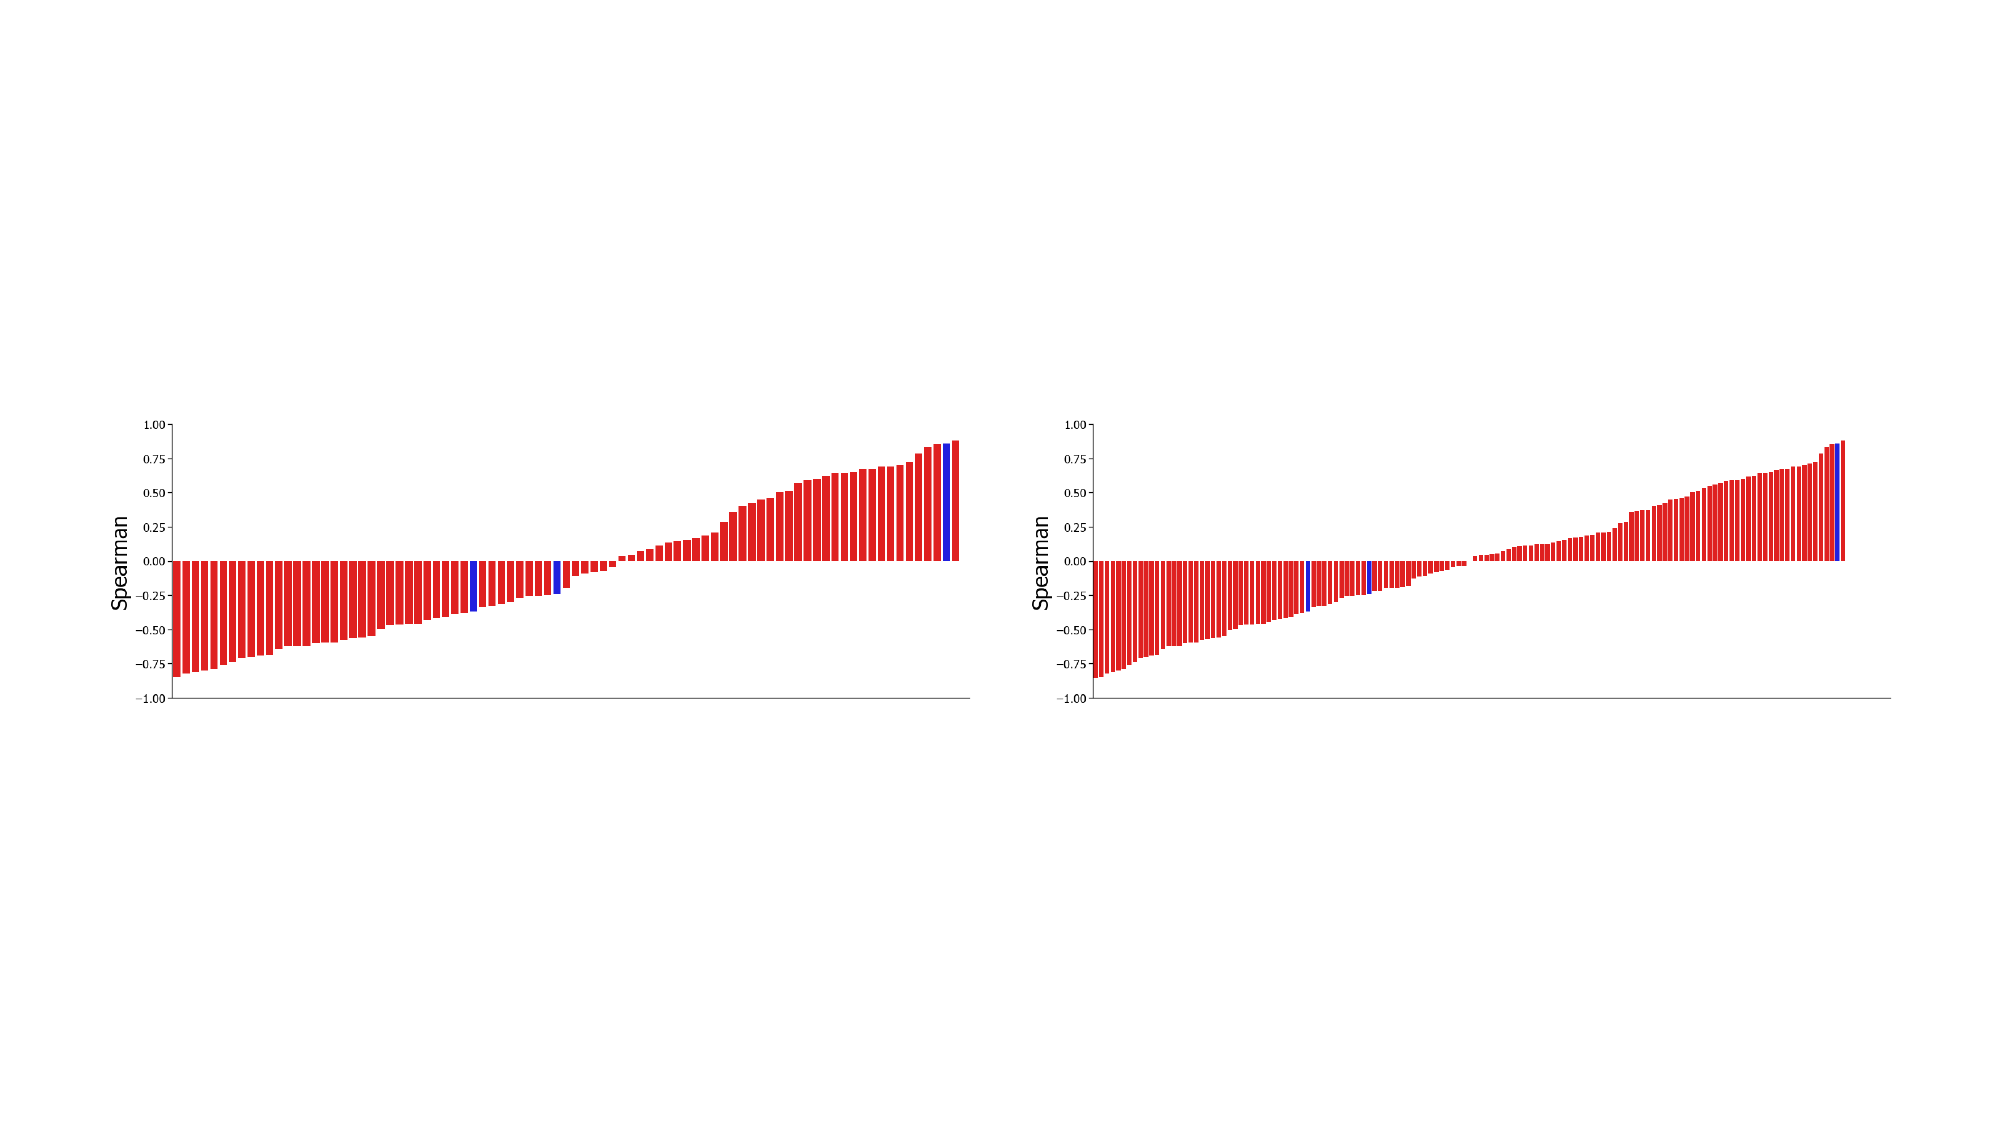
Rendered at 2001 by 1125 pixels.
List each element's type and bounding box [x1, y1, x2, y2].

picture [1026, 415, 1895, 709]
picture [105, 415, 974, 709]
